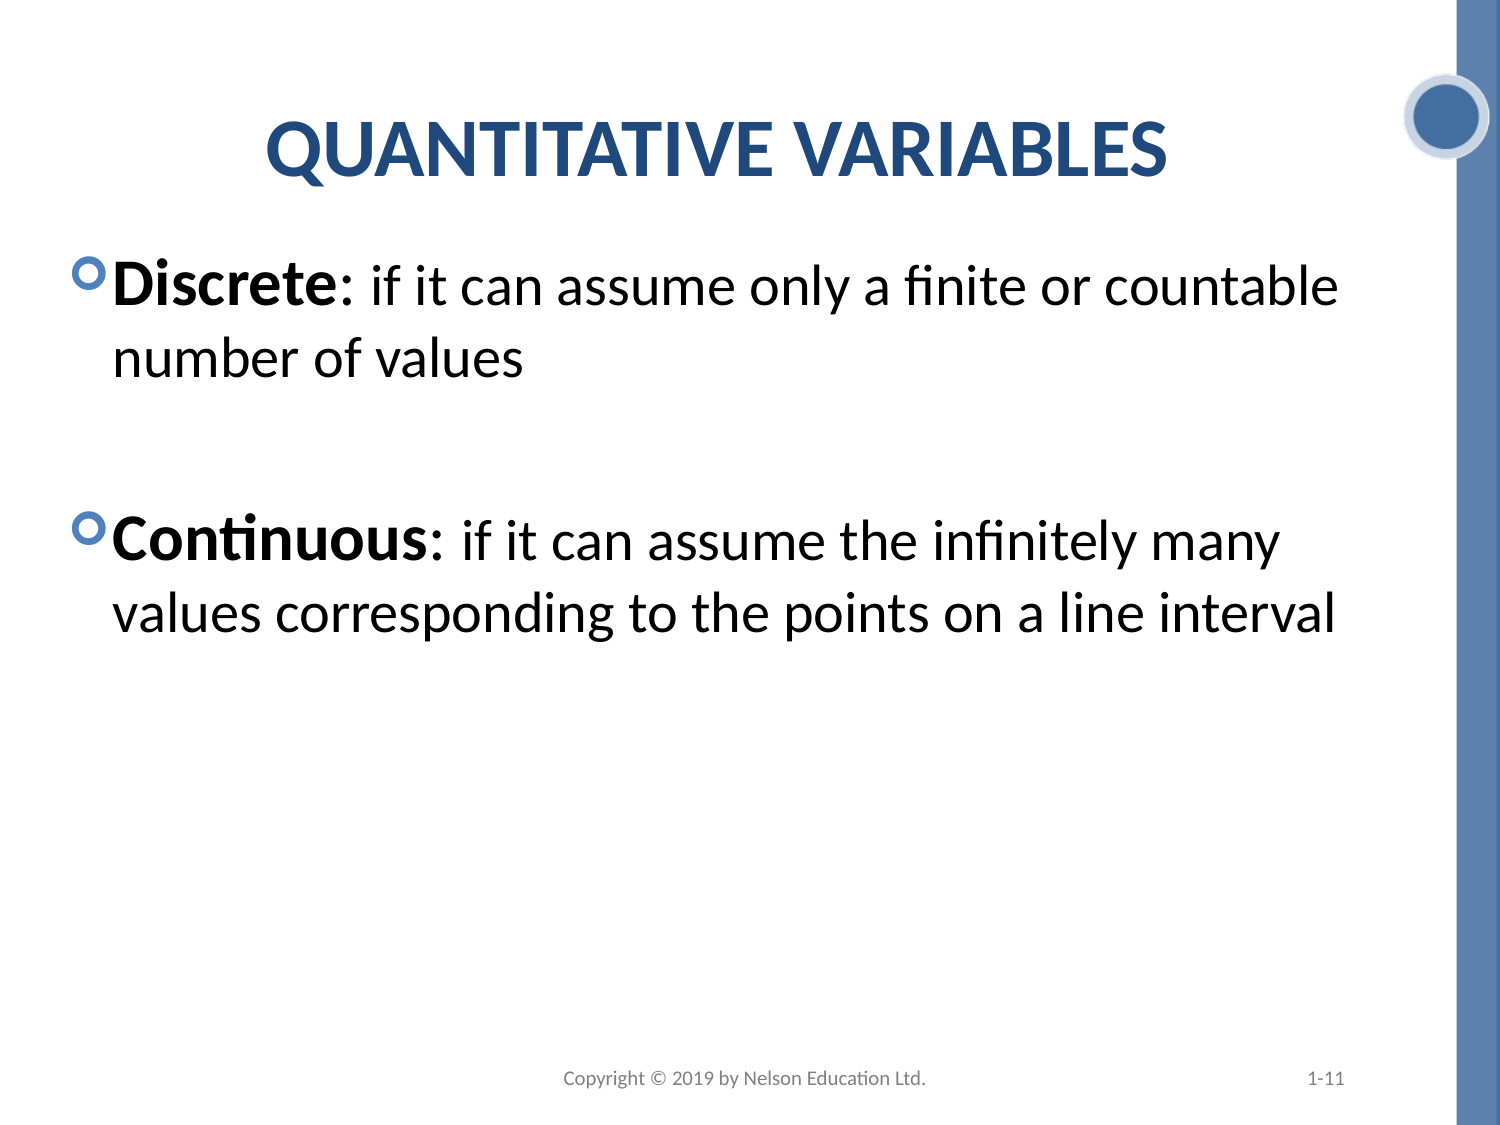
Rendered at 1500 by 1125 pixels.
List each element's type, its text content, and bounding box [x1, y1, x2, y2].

footer Copyright © 2019 by Nelson Education Ltd. [512, 1046, 988, 1107]
slide_number 1-11 [1009, 1046, 1360, 1107]
list Discrete: if it can assume only a finite or countable number of values Continuous: if it can assume the infinitely many values corresponding to the points on a line interval [53, 231, 1424, 1032]
title Quantitative Variables [75, 30, 1360, 201]
